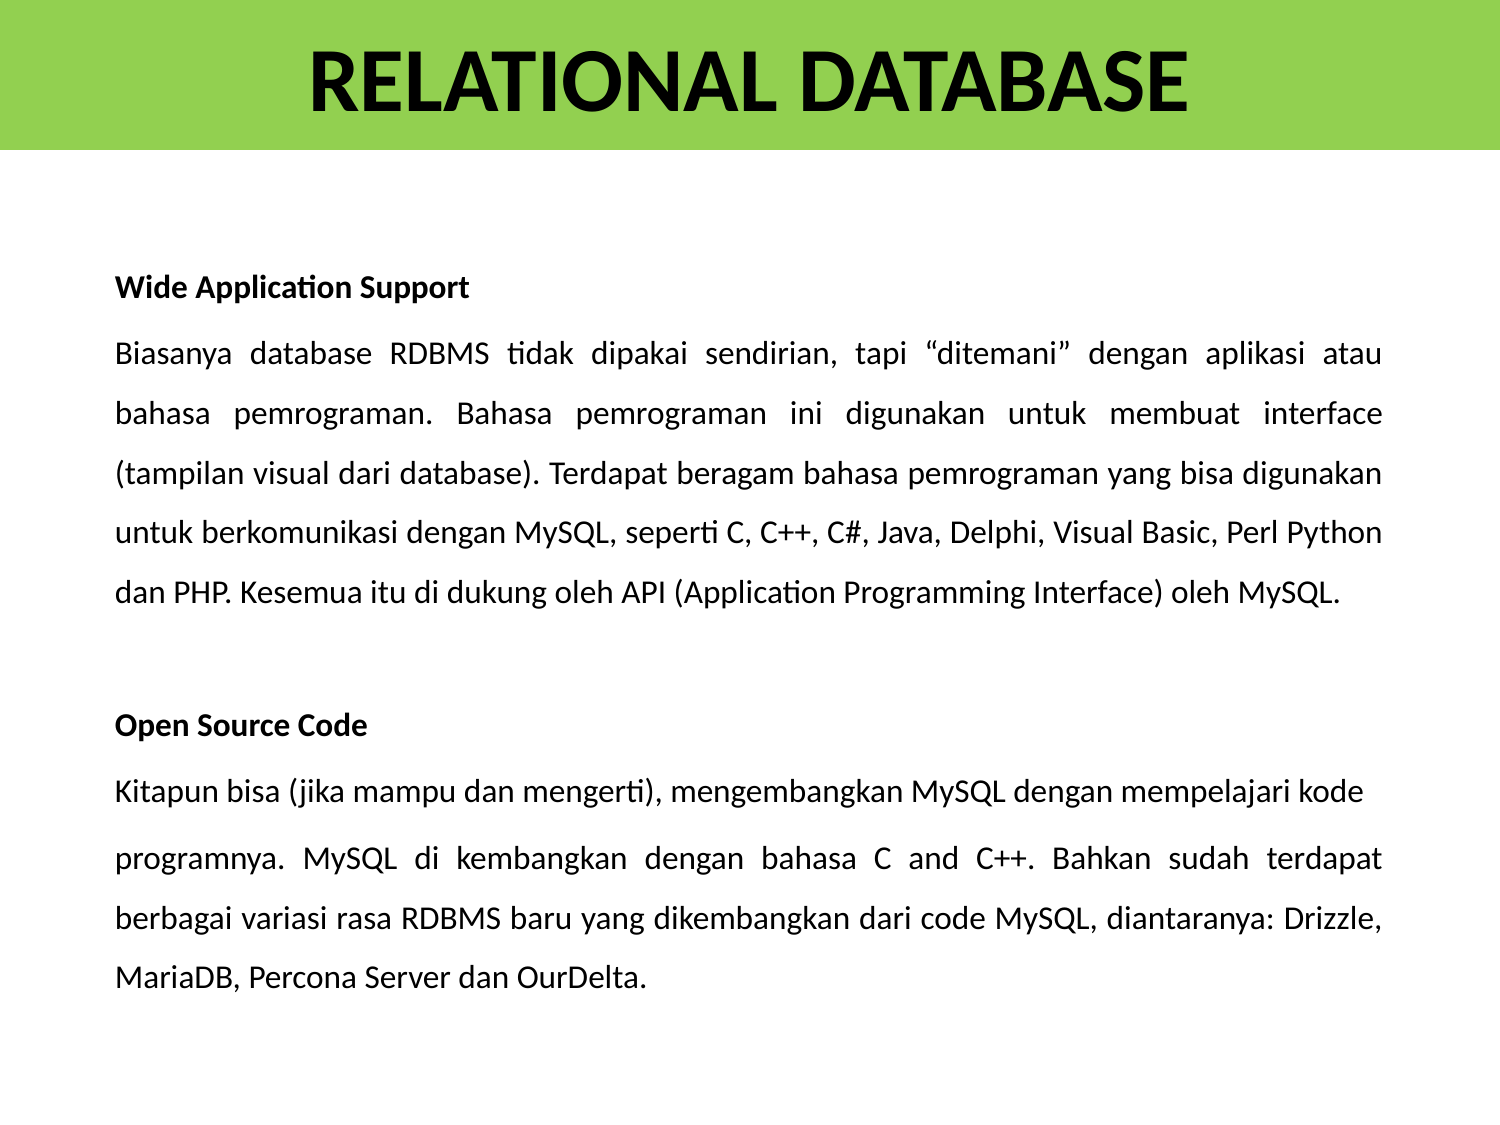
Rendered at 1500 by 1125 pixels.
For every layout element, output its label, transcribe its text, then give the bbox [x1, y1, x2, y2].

subtitle Wide Application Support Biasanya database RDBMS tidak dipakai sendirian, tapi “ditemani” dengan aplikasi atau bahasa pemrograman. Bahasa pemrograman ini digunakan untuk membuat interface (tampilan visual dari database). Terdapat beragam bahasa pemrograman yang bisa digunakan untuk berkomunikasi dengan MySQL, seperti C, C++, C#, Java, Delphi, Visual Basic, Perl Python dan PHP. Kesemua itu di dukung oleh API (Application Programming Interface) oleh MySQL. Open Source Code Kitapun bisa (jika mampu dan mengerti), mengembangkan MySQL dengan mempelajari kode programnya. MySQL di kembangkan dengan bahasa C and C++. Bahkan sudah terdapat berbagai variasi rasa RDBMS baru yang dikembangkan dari code MySQL, diantaranya: Drizzle, MariaDB, Percona Server dan OurDelta. [99, 237, 1400, 1063]
title RELATIONAL DATABASE [0, 0, 1500, 150]
